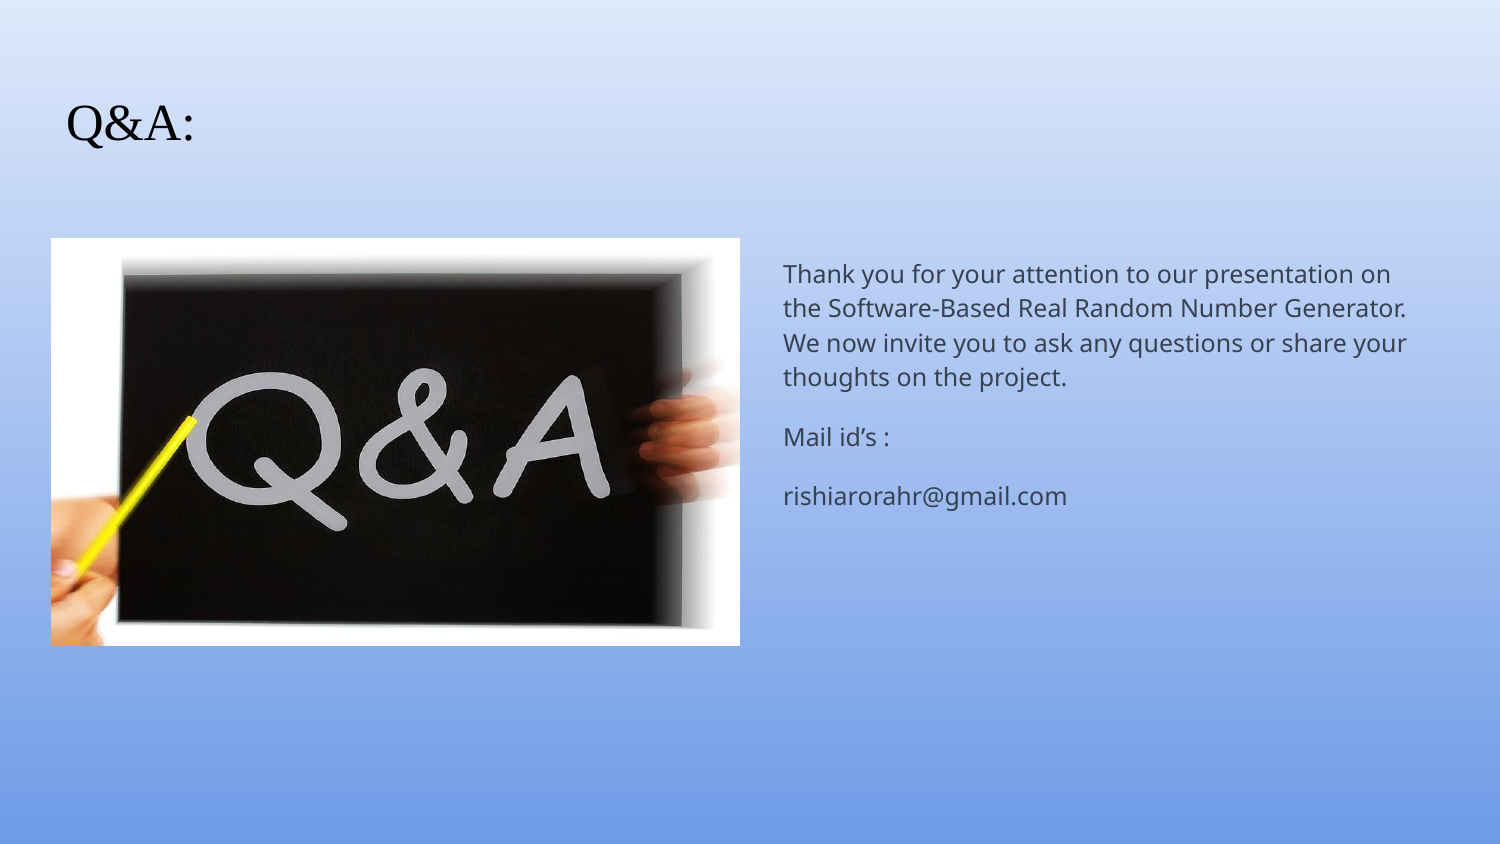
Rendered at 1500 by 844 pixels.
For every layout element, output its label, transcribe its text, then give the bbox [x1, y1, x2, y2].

list Thank you for your attention to our presentation on the Software-Based Real Random Number Generator. We now invite you to ask any questions or share your thoughts on the project. Mail id’s : rishiarorahr@gmail.com [768, 239, 1437, 646]
picture [50, 238, 741, 646]
title Q&A: [51, 72, 1449, 167]
